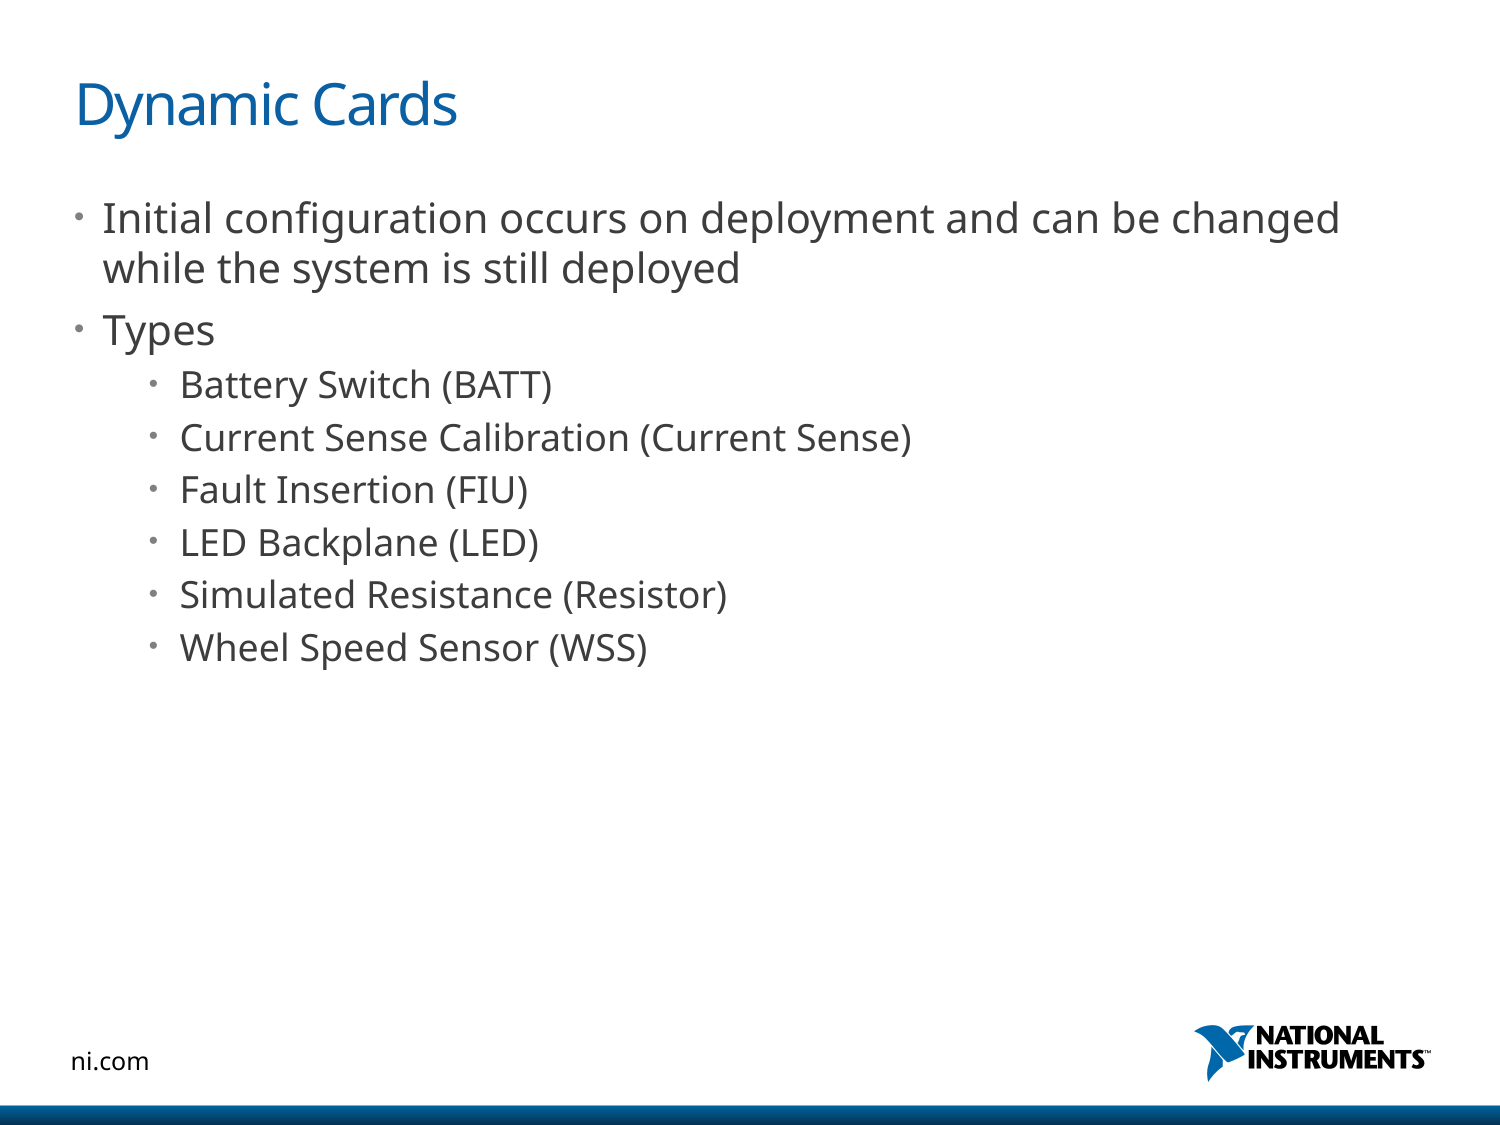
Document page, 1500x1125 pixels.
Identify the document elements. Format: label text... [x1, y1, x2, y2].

picture [0, 0, 1500, 1125]
list Initial configuration occurs on deployment and can be changed while the system is still deployed Types Battery Switch (BATT) Current Sense Calibration (Current Sense) Fault Insertion (FIU) LED Backplane (LED) Simulated Resistance (Resistor) Wheel Speed Sensor (WSS) [74, 183, 1427, 996]
title Dynamic Cards [74, 23, 1427, 182]
